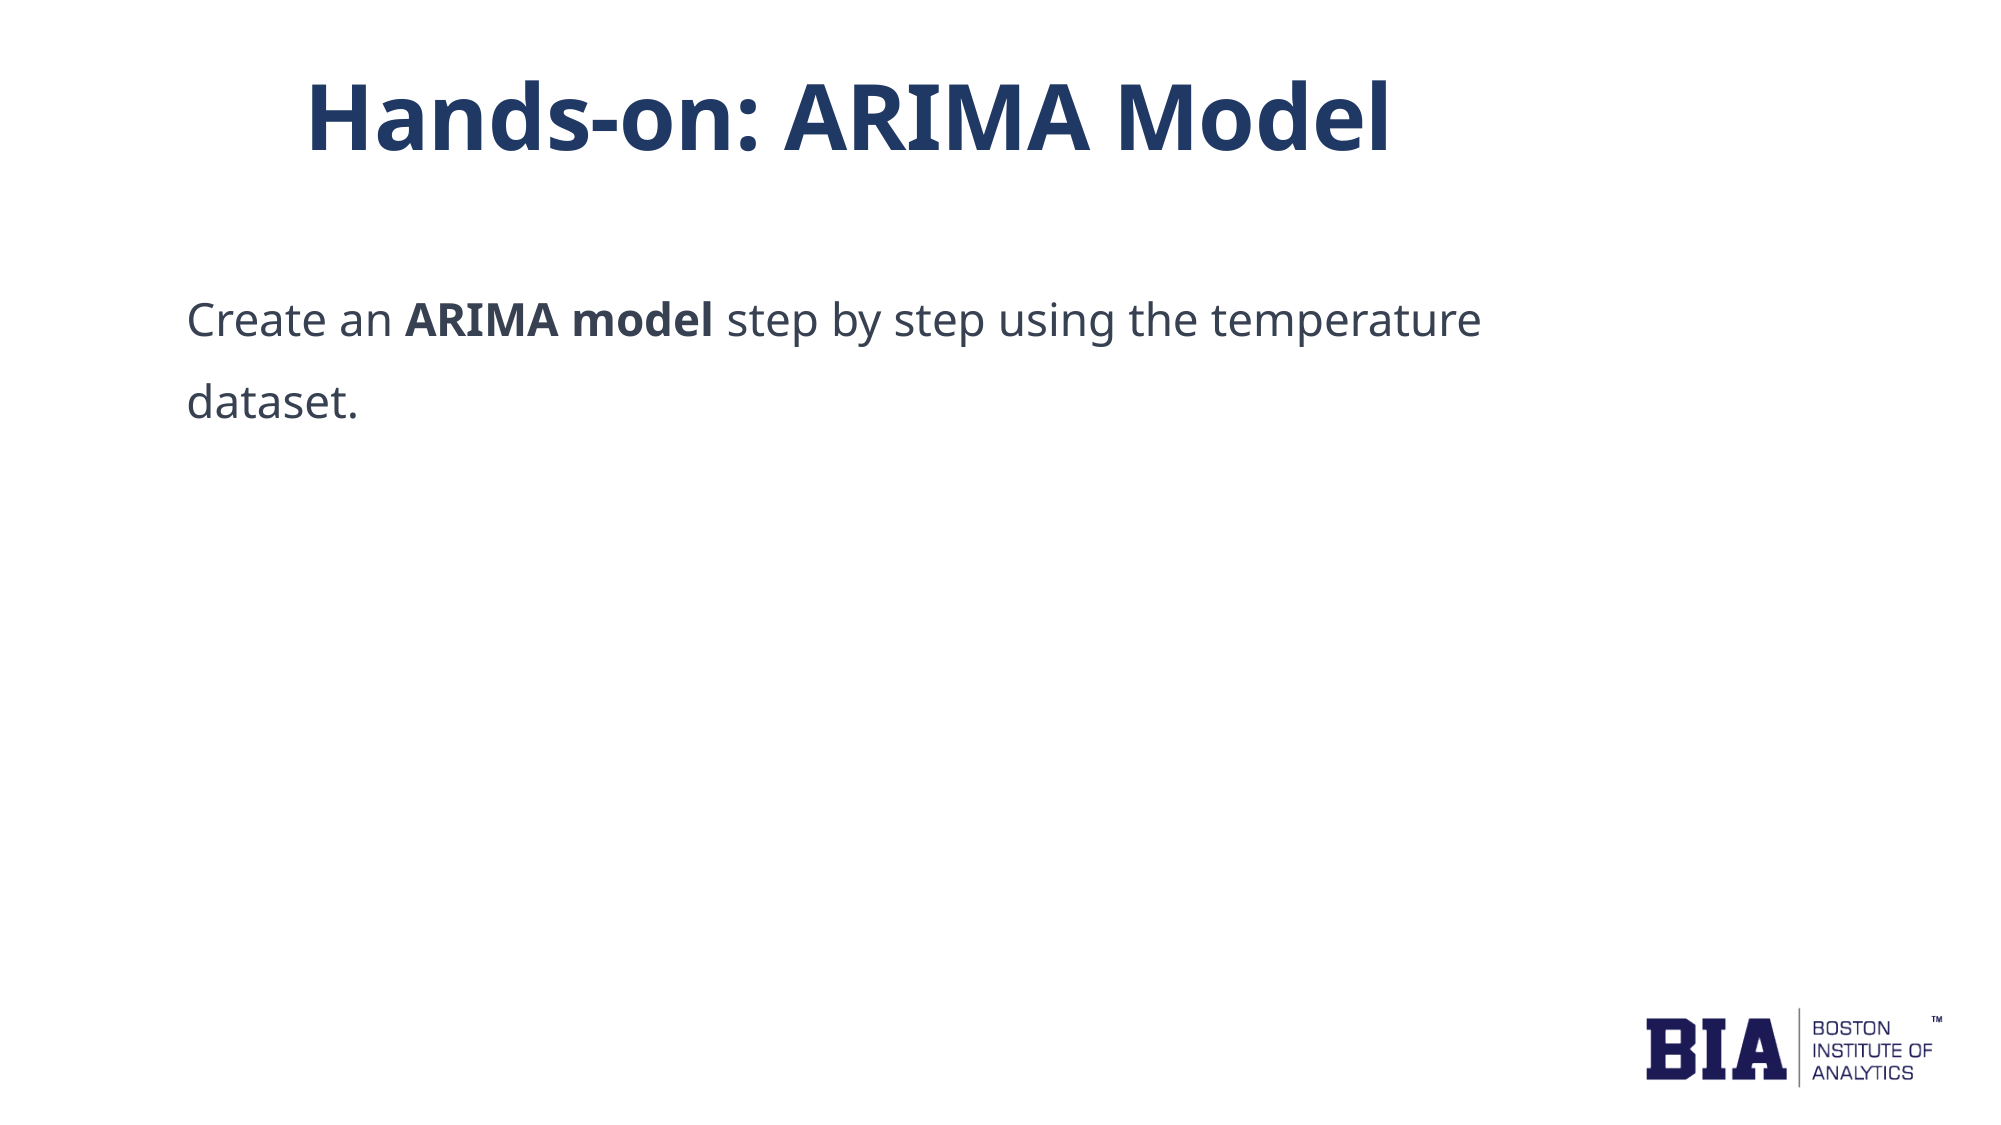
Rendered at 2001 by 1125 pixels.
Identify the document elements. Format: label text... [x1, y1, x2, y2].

text_box Hands-on: ARIMA Model [302, 68, 1698, 170]
text_box Create an ARIMA model step by step using the temperature dataset. [171, 255, 1646, 436]
picture [1624, 1000, 1957, 1095]
